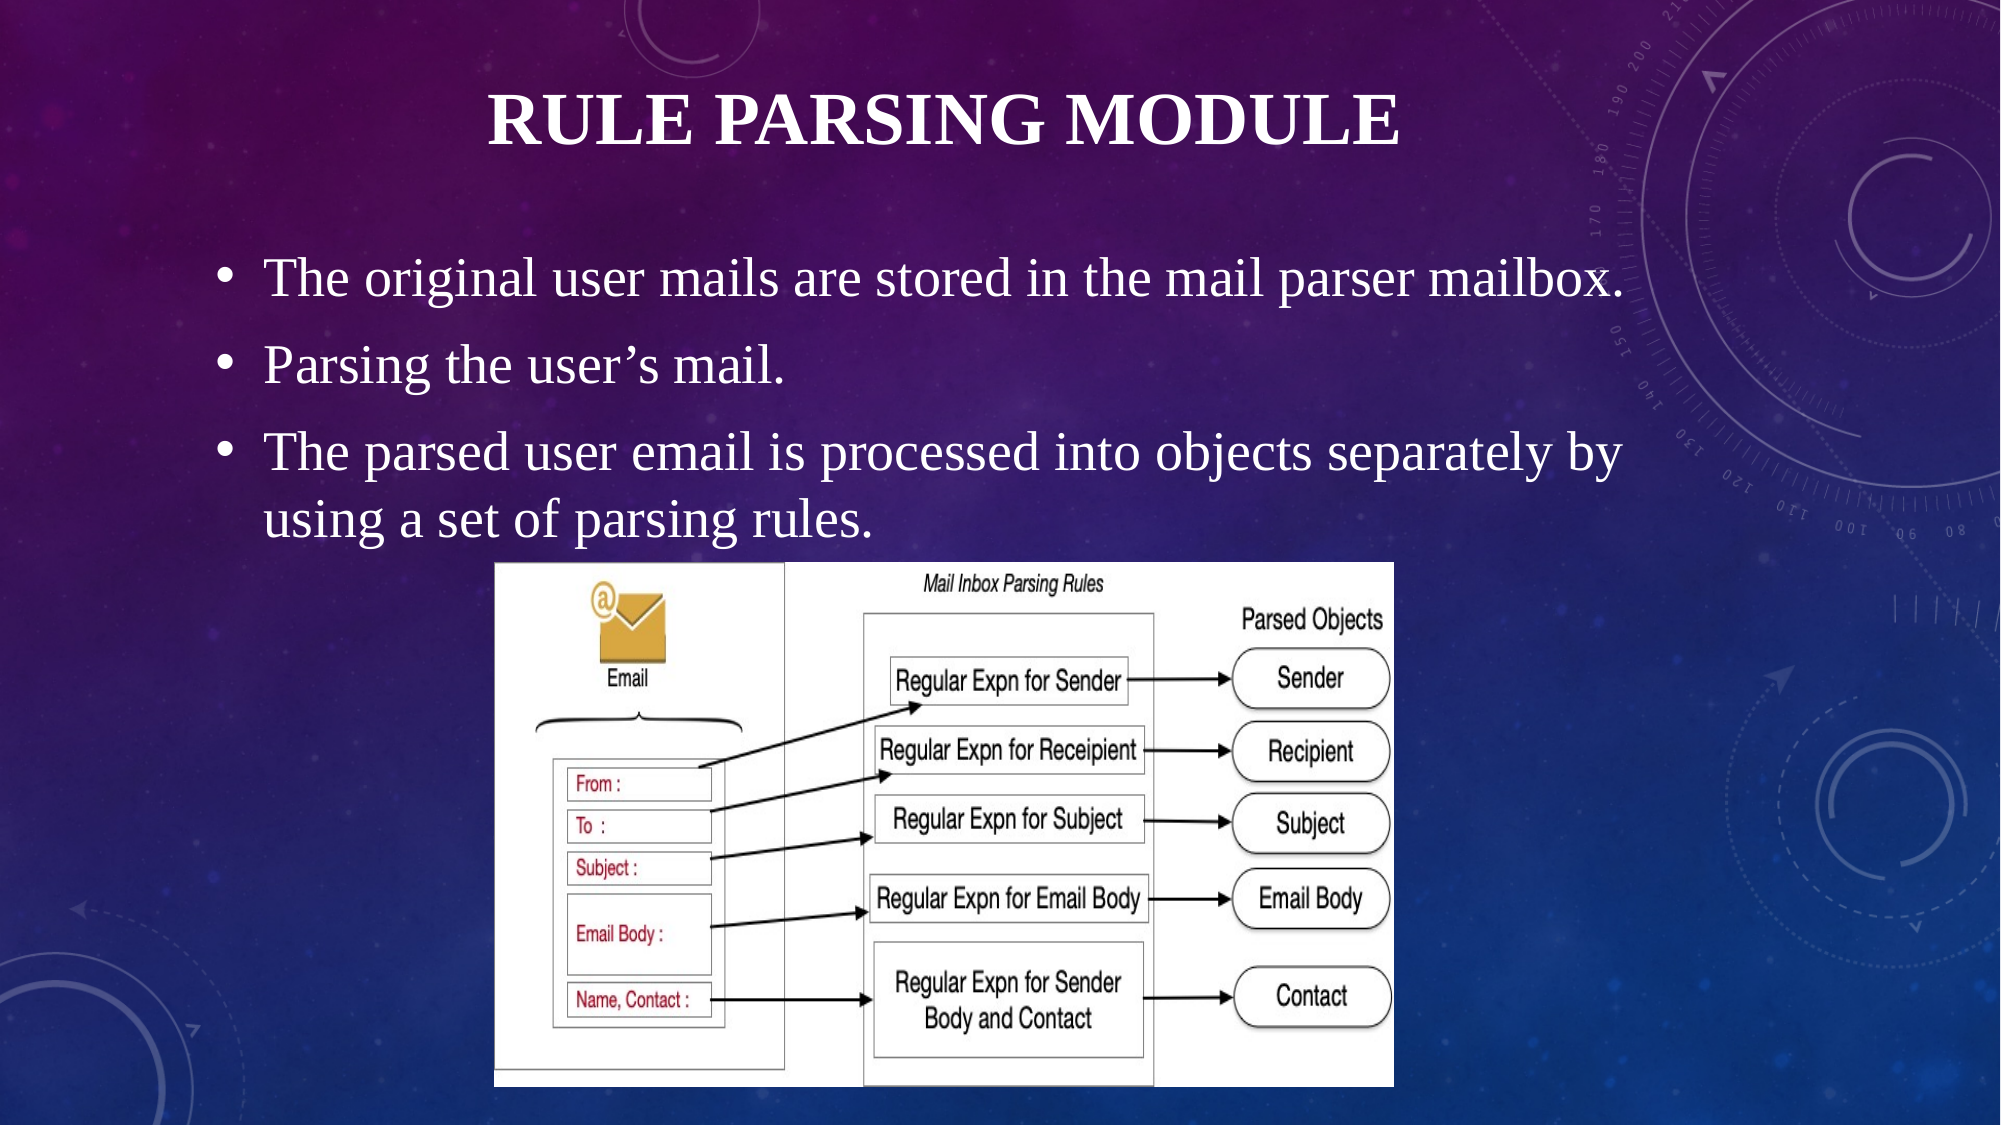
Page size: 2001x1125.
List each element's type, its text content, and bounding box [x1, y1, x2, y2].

list The original user mails are stored in the mail parser mailbox. Parsing the user’s mail. The parsed user email is processed into objects separately by using a set of parsing rules. [200, 145, 1691, 609]
title Rule parsing module [407, 61, 1483, 145]
picture [0, 0, 2001, 1125]
